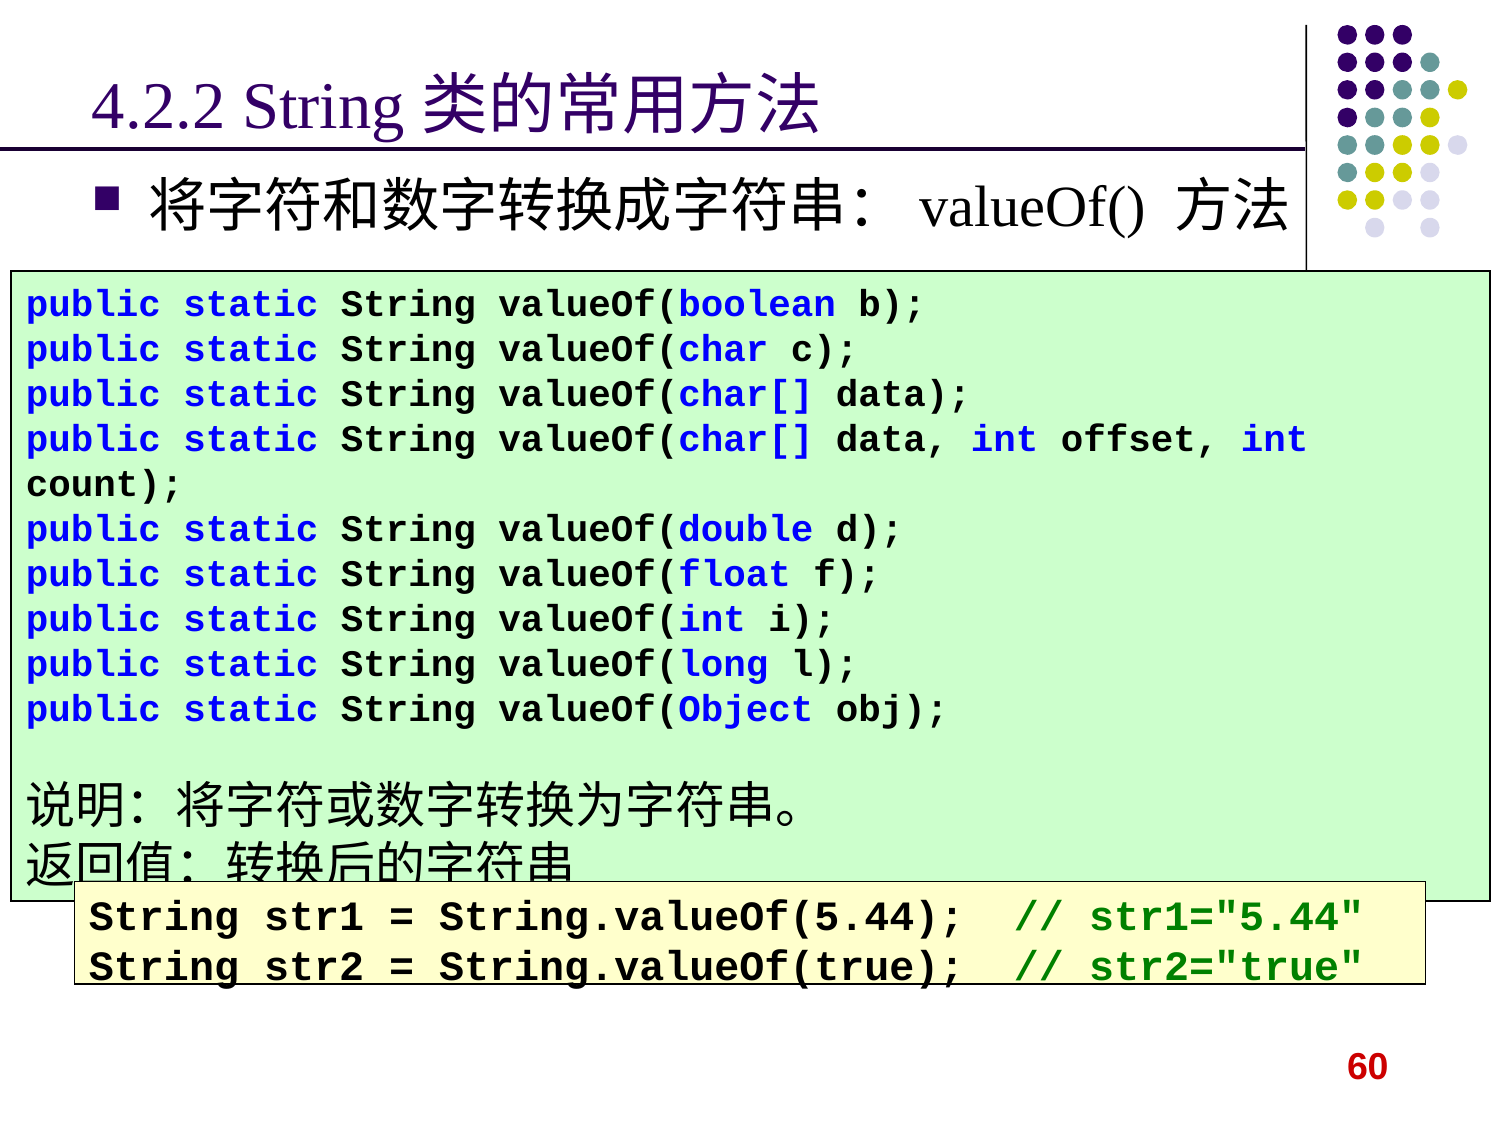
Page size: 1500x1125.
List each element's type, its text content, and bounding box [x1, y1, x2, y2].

title 4.2.2 String类的常用方法 [76, 31, 1315, 149]
text_box public static String valueOf(boolean b); public static String valueOf(char c); public static String valueOf(char[] data); public static String valueOf(char[] data, int offset, int count); public static String valueOf(double d); public static String valueOf(float f); public static String valueOf(int i); public static String valueOf(long l); public static String valueOf(Object obj); 说明：将字符或数字转换为字符串。 返回值：转换后的字符串 [10, 271, 1490, 901]
list 将字符和数字转换成字符串：valueOf() 方法 [76, 160, 1427, 271]
text_box String str1 = String.valueOf(5.44); // str1="5.44" String str2 = String.valueOf(true); // str2="true" [74, 881, 1426, 985]
